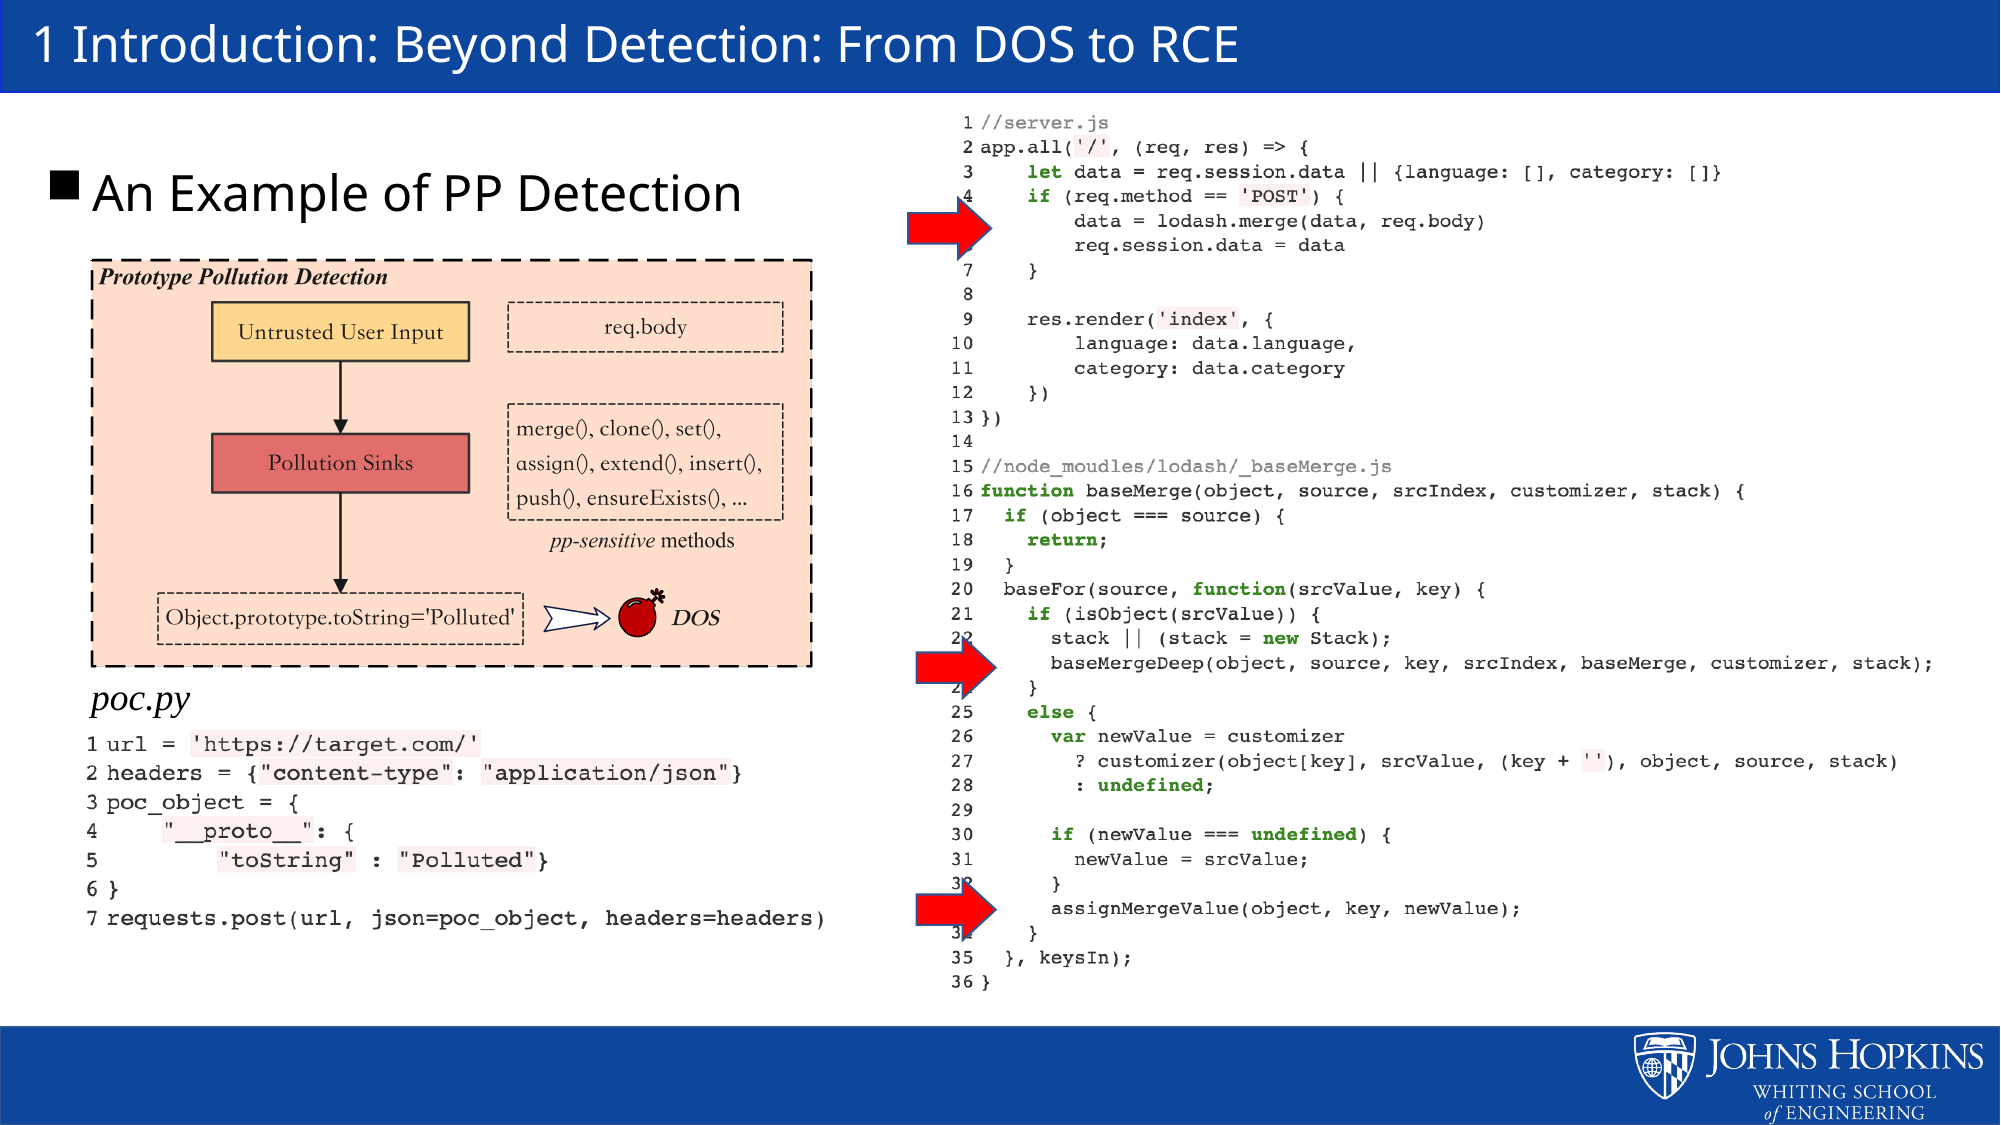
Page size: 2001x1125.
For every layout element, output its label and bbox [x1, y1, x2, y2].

picture [84, 251, 813, 668]
picture [935, 104, 1981, 997]
text_box [0, 0, 2000, 1125]
picture [60, 717, 877, 938]
